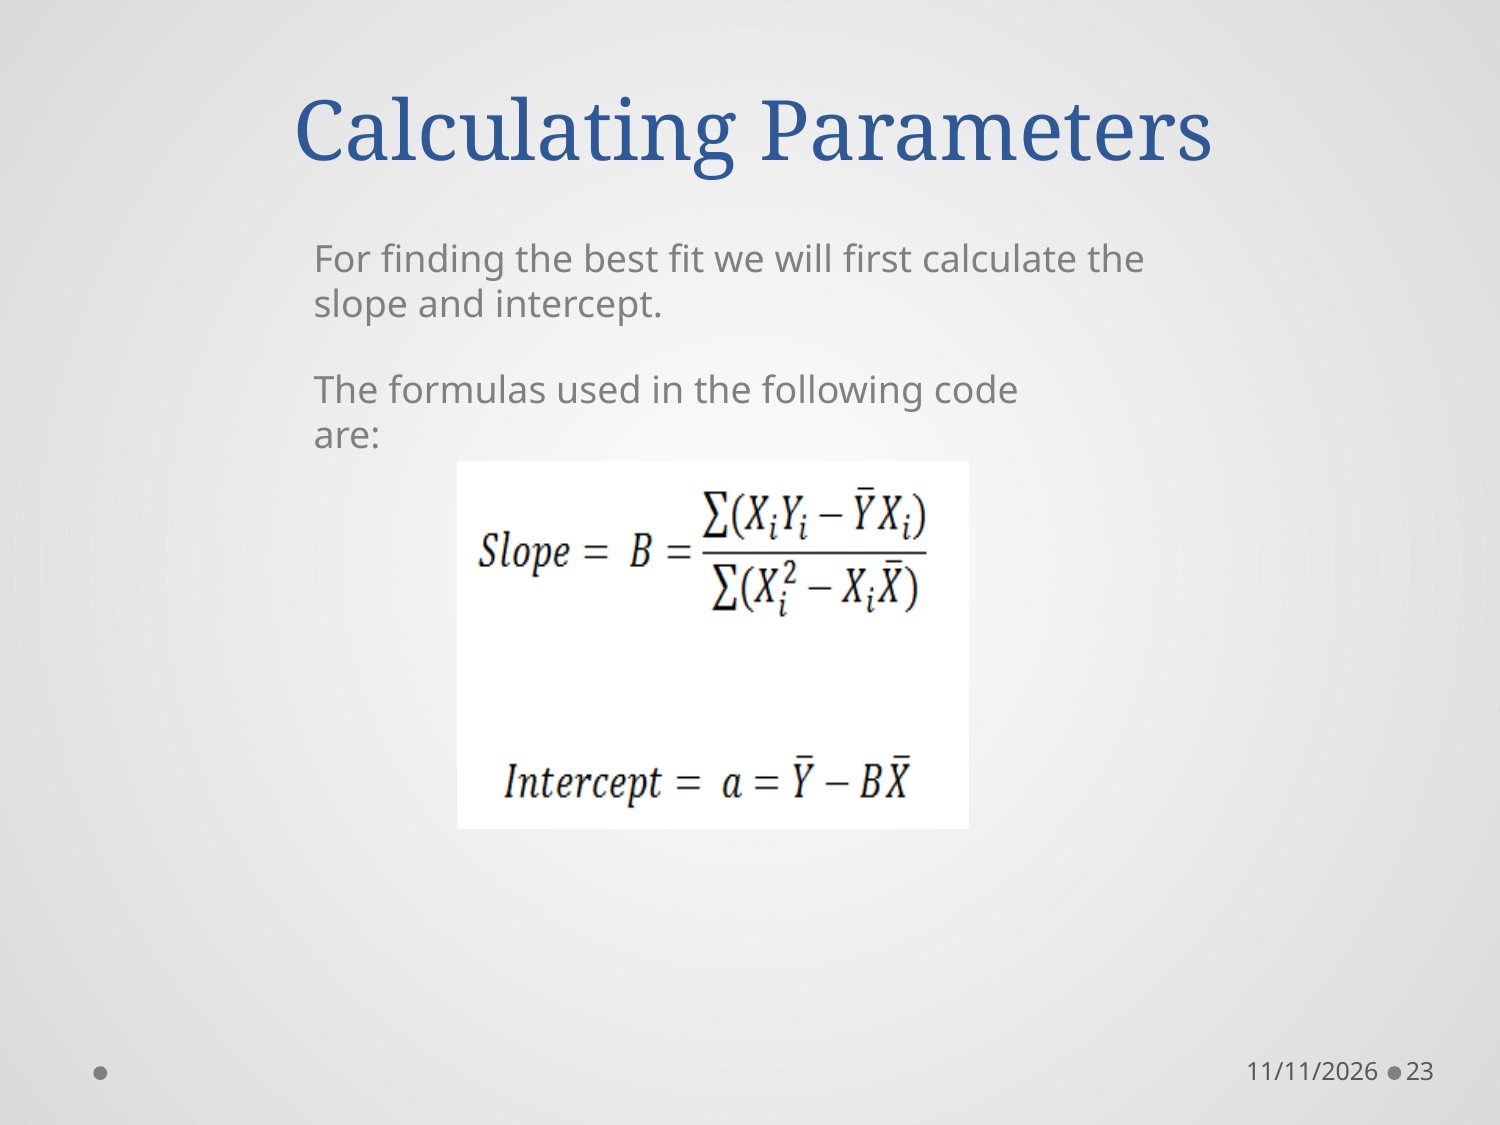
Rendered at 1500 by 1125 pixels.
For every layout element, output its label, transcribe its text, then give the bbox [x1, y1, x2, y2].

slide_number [1043, 1042, 1386, 1103]
text_box For finding the best fit we will first calculate the slope and intercept. [298, 227, 1231, 333]
slide_number 23 [1401, 1042, 1494, 1103]
picture [457, 461, 969, 829]
title Calculating Parameters [275, 37, 1255, 185]
text_box The formulas used in the following code are: [298, 358, 1082, 463]
